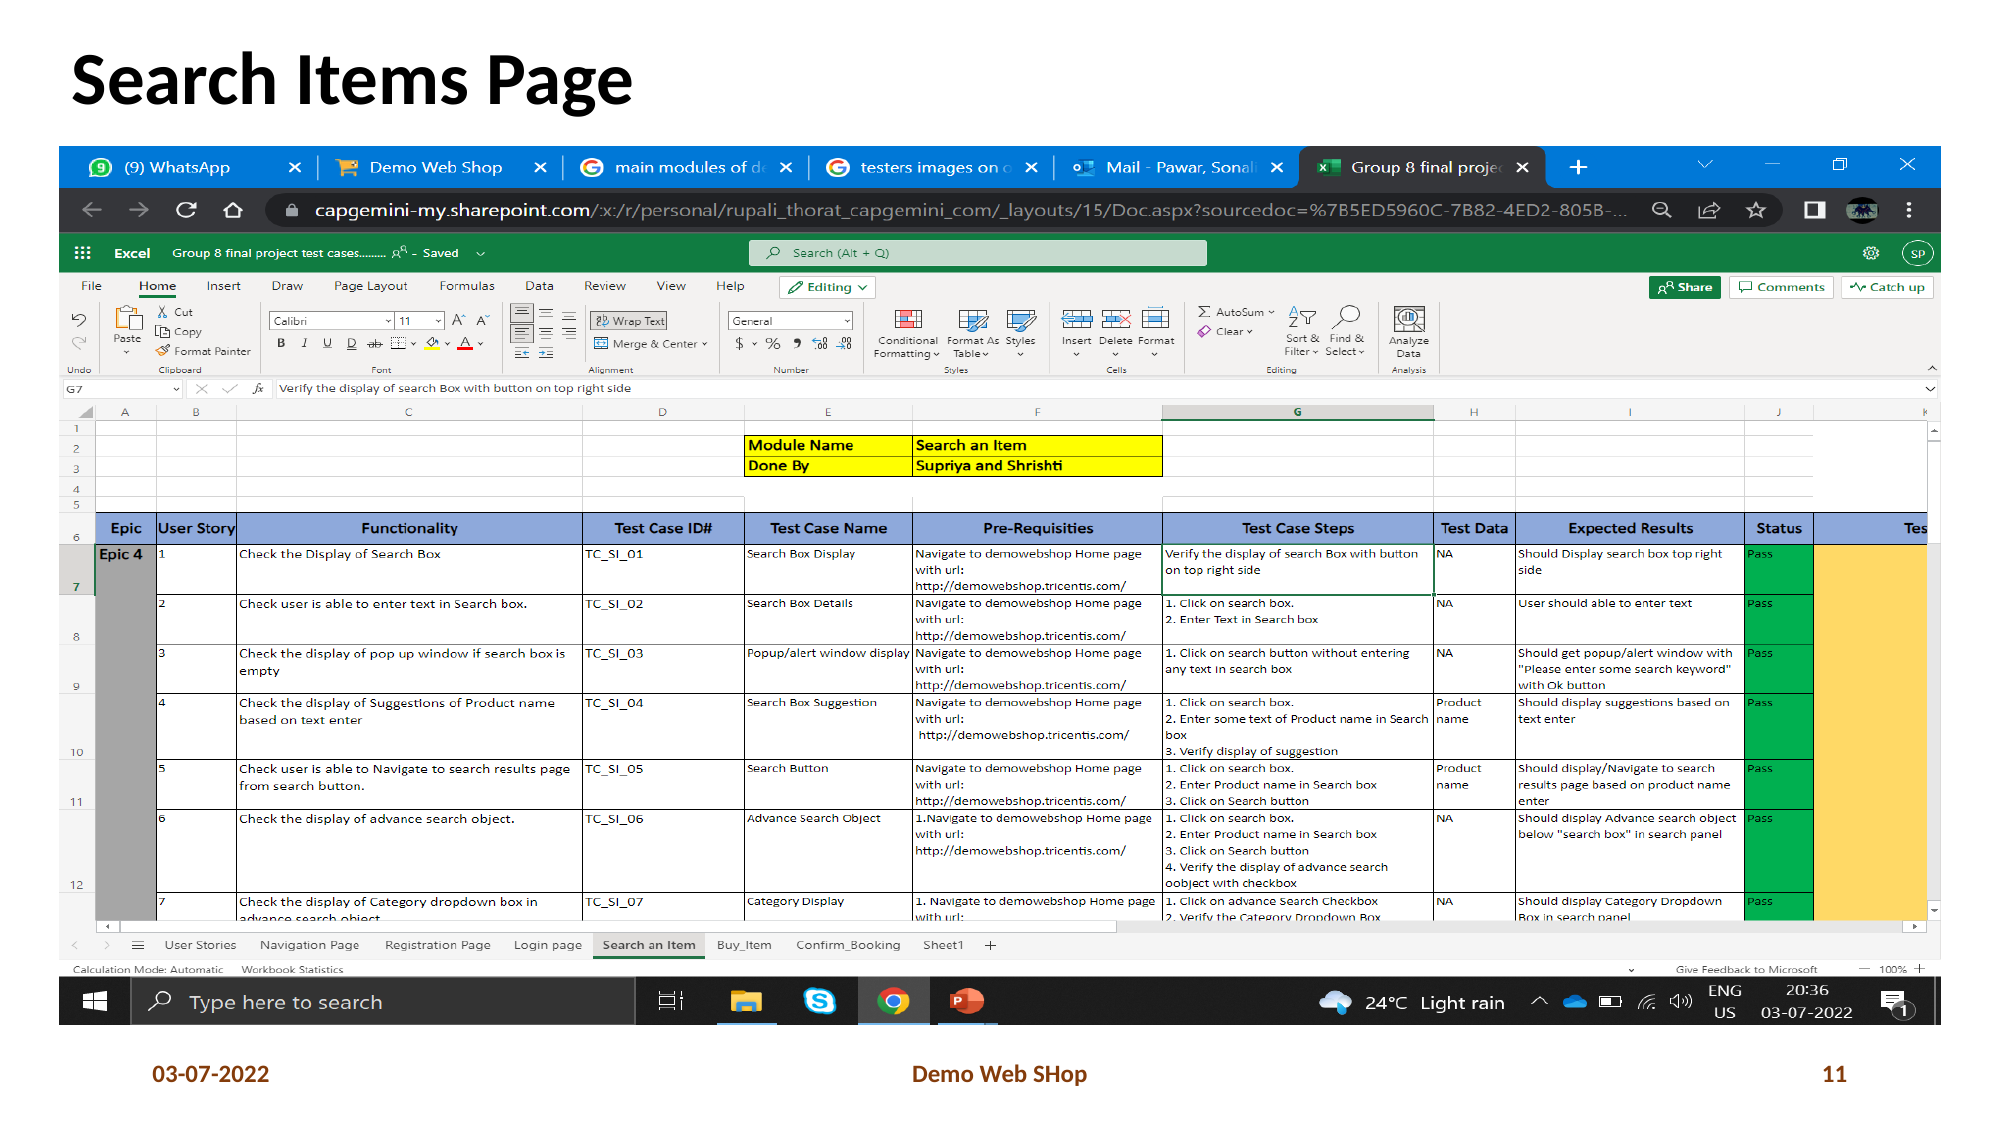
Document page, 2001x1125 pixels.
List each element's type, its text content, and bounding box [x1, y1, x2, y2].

text_box Search Items Page [56, 22, 798, 128]
footer Demo Web SHop [662, 1042, 1338, 1103]
picture [59, 146, 1941, 1025]
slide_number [137, 1042, 588, 1103]
slide_number 11 [1412, 1042, 1863, 1103]
